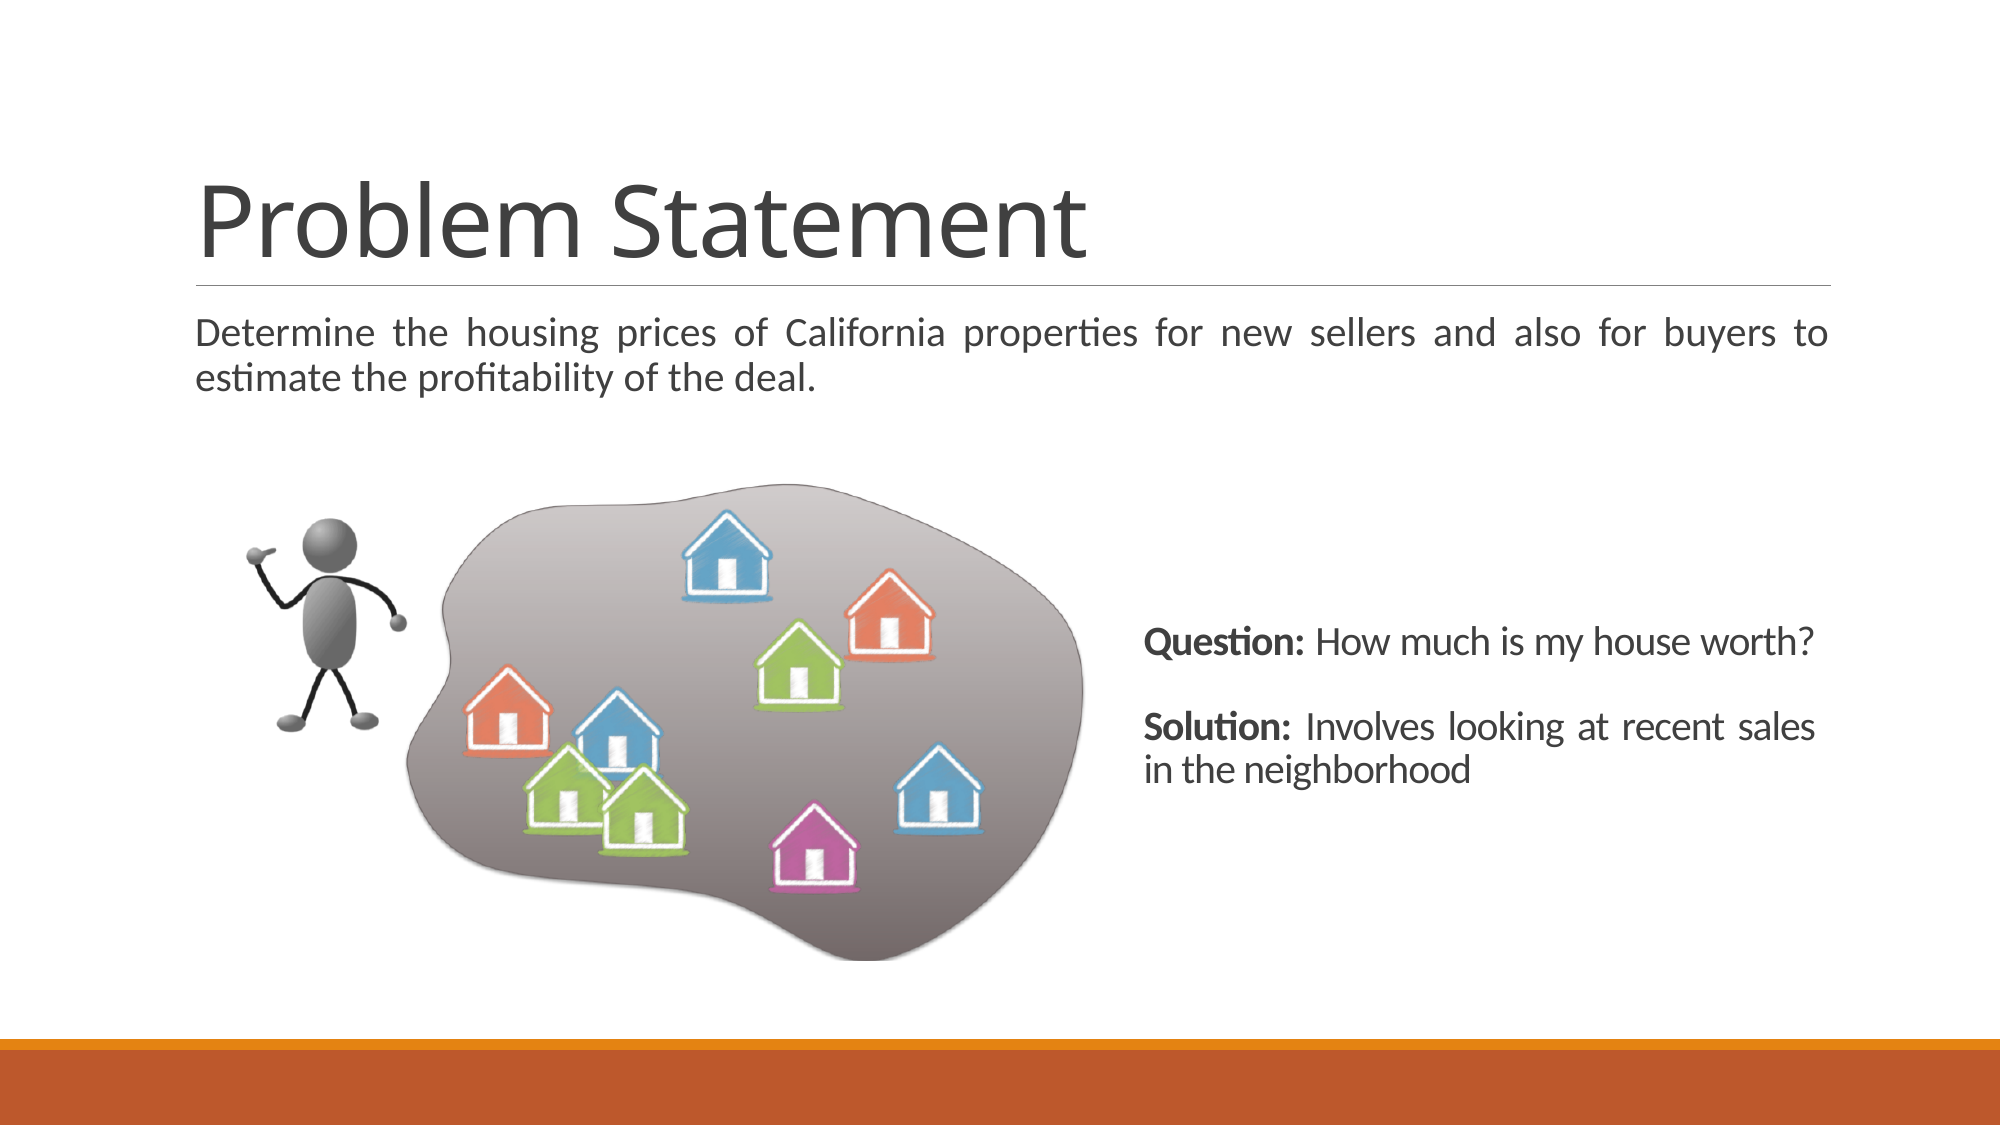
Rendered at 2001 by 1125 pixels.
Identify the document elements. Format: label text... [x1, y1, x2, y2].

picture [243, 474, 1091, 962]
text_box Question: How much is my house worth? Solution: Involves looking at recent sales in the neighborhood [1128, 495, 1830, 885]
title Problem Statement [180, 47, 1830, 285]
list Determine the housing prices of California properties for new sellers and also for buyers to estimate the profitability of the deal. [180, 302, 1830, 405]
